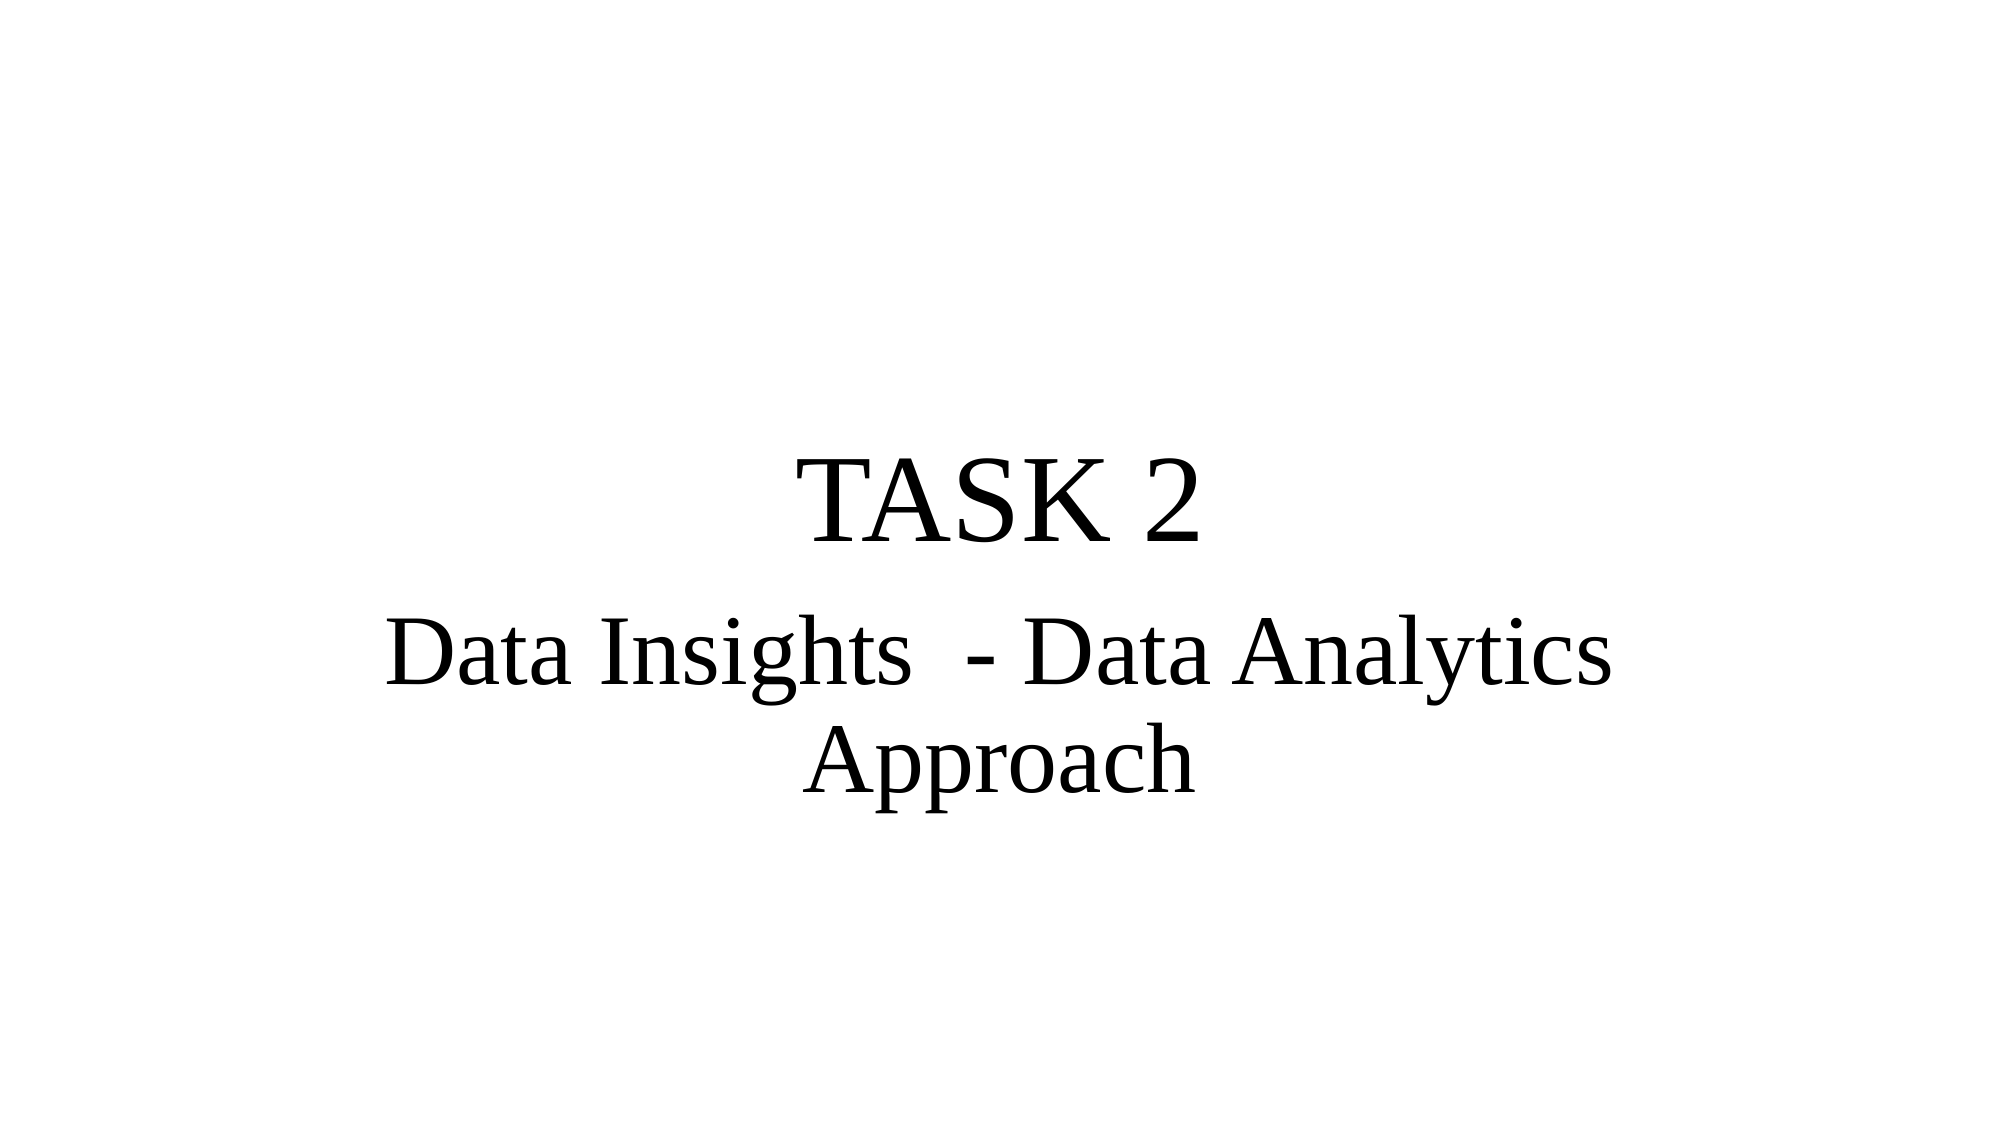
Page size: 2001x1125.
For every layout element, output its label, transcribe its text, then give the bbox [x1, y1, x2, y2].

subtitle Data Insights - Data Analytics Approach [249, 590, 1750, 863]
title TASK 2 [249, 184, 1750, 576]
